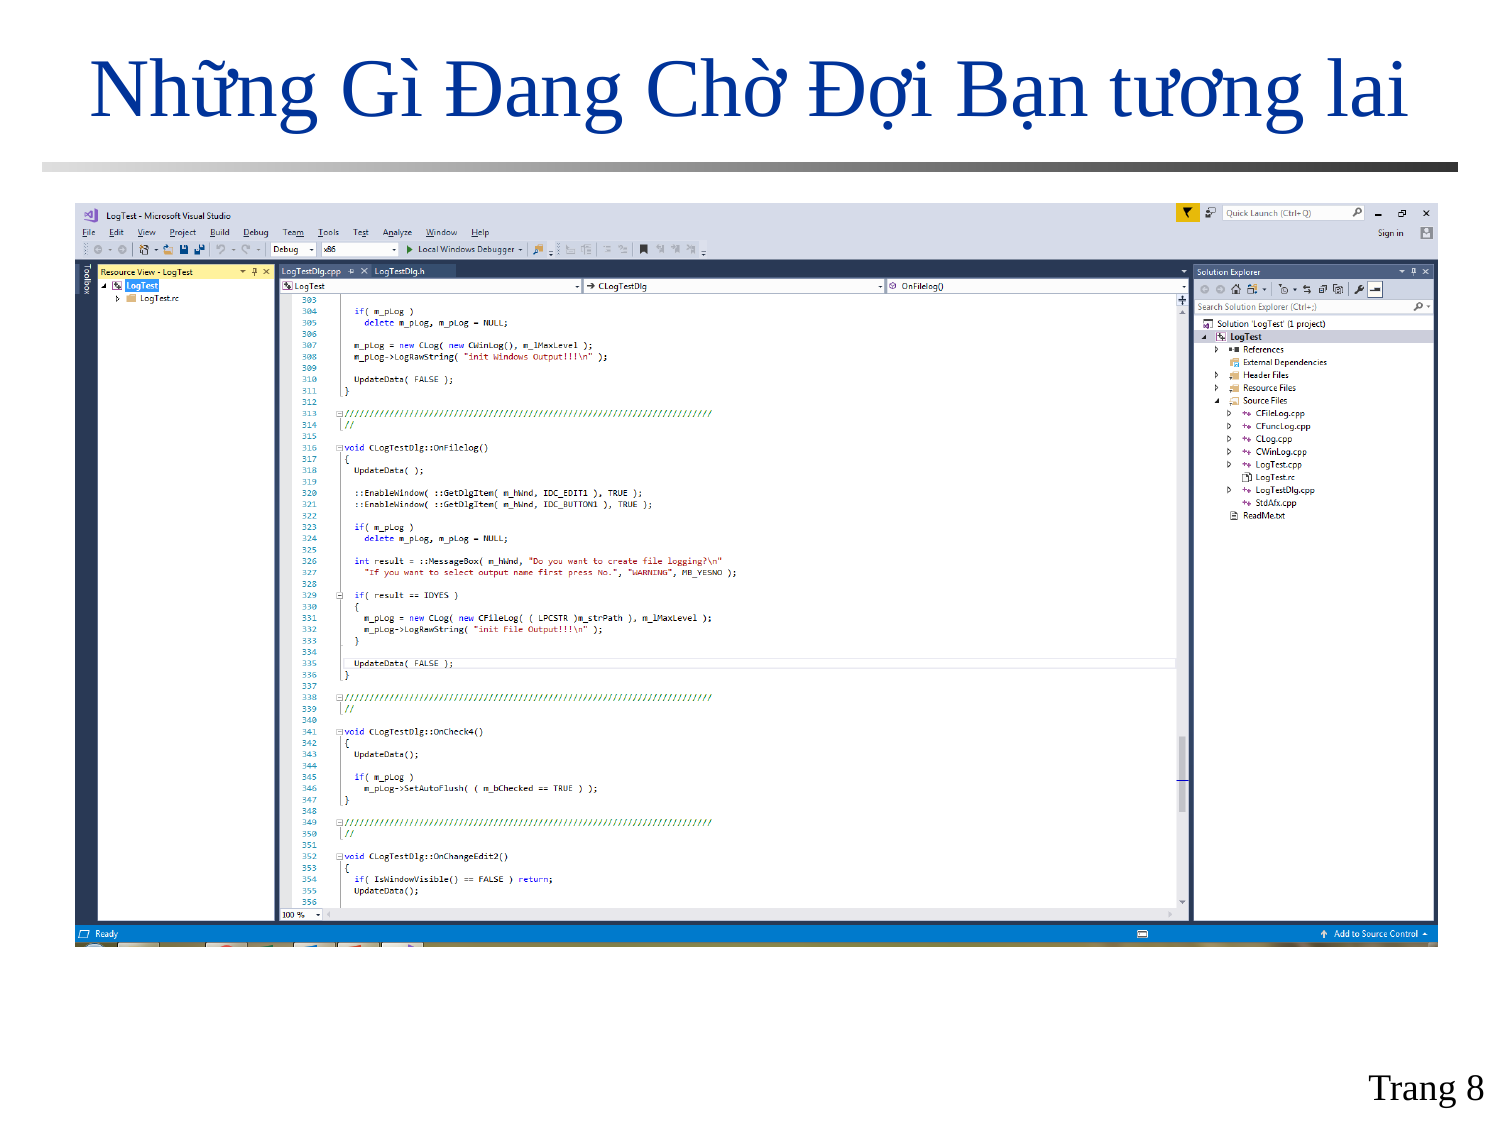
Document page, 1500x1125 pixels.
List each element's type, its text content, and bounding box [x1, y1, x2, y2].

title Những Gì Đang Chờ Đợi Bạn tương lai [0, 5, 1500, 162]
slide_number Trang 8 [1199, 1046, 1500, 1125]
picture [75, 203, 1439, 947]
